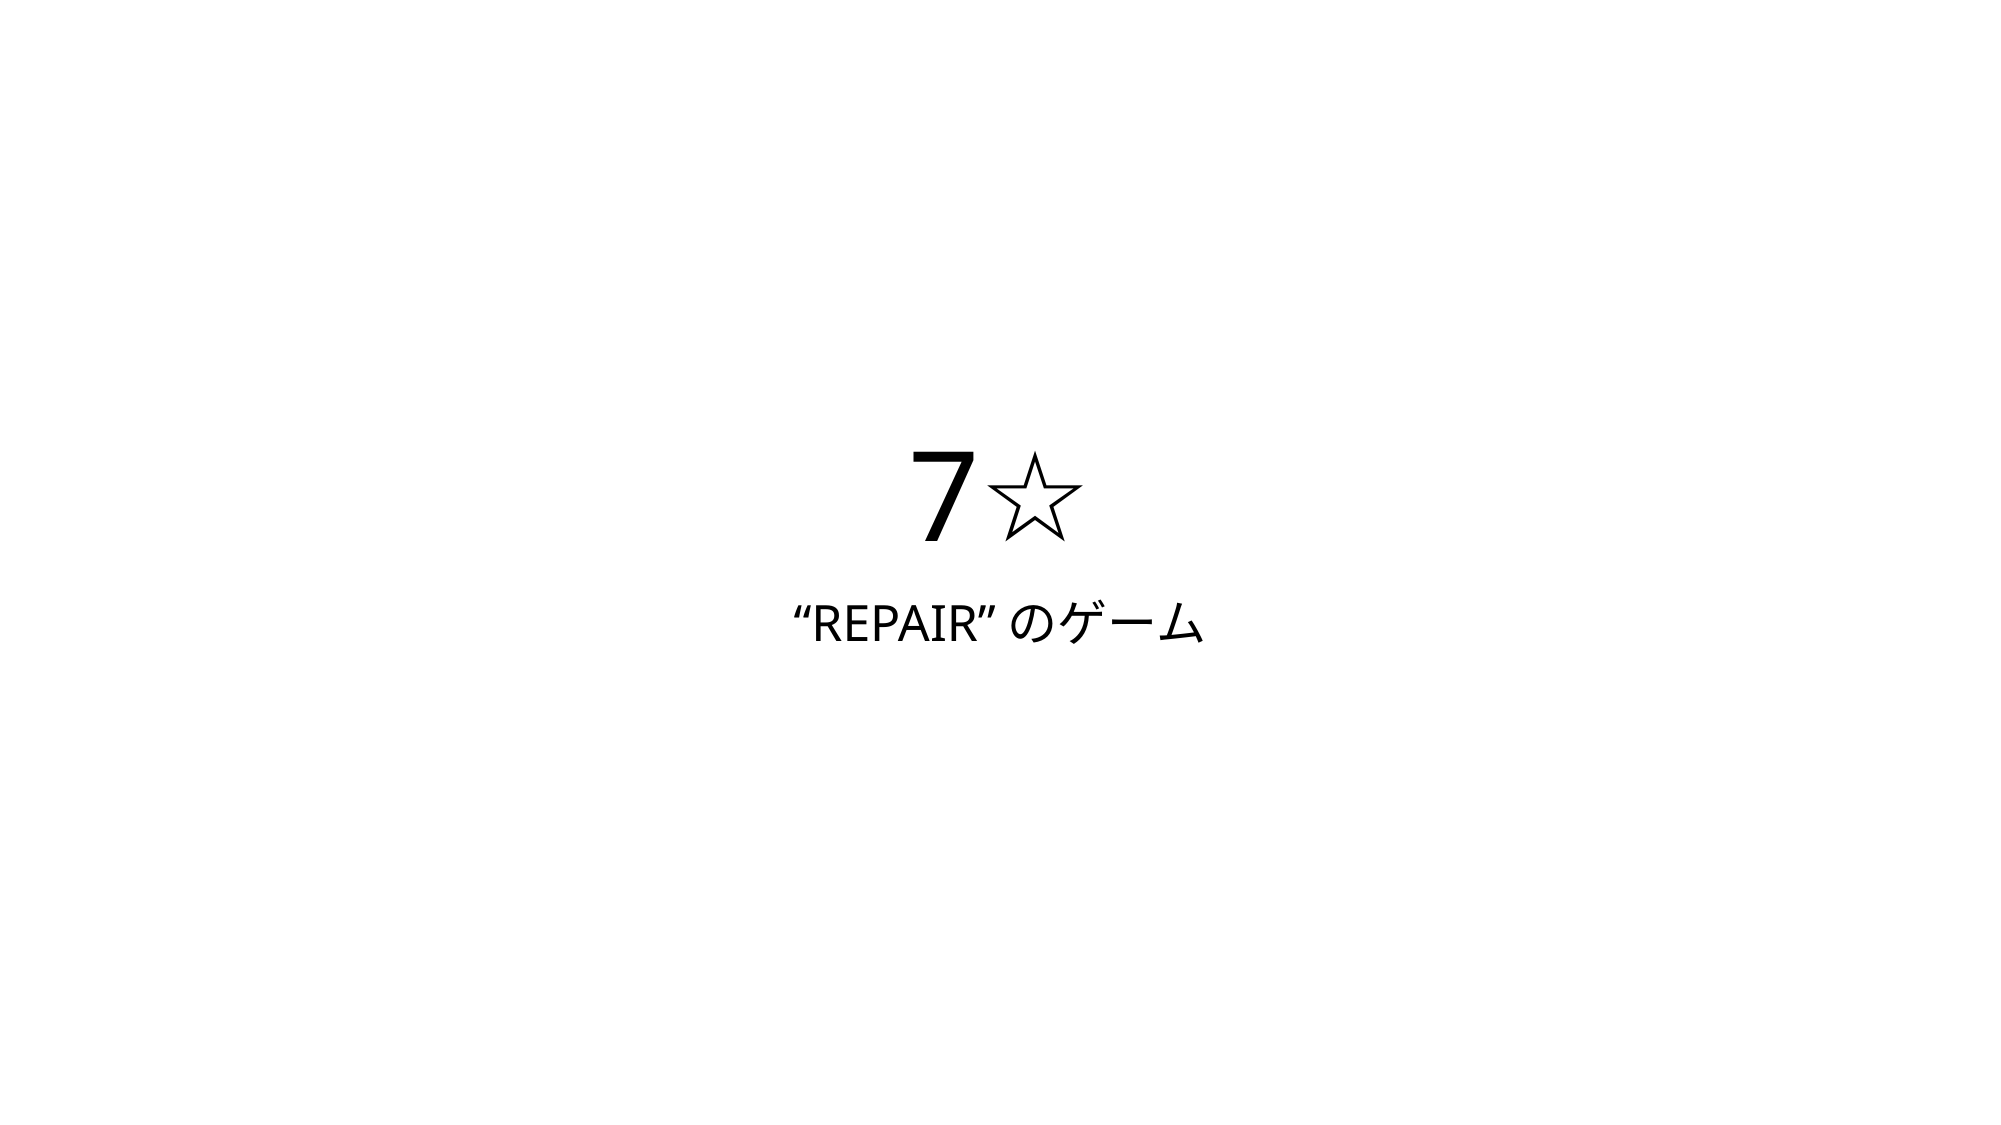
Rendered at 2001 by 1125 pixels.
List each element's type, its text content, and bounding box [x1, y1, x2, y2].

title 7☆ [249, 184, 1750, 576]
subtitle “REPAIR”のゲーム [249, 590, 1750, 863]
